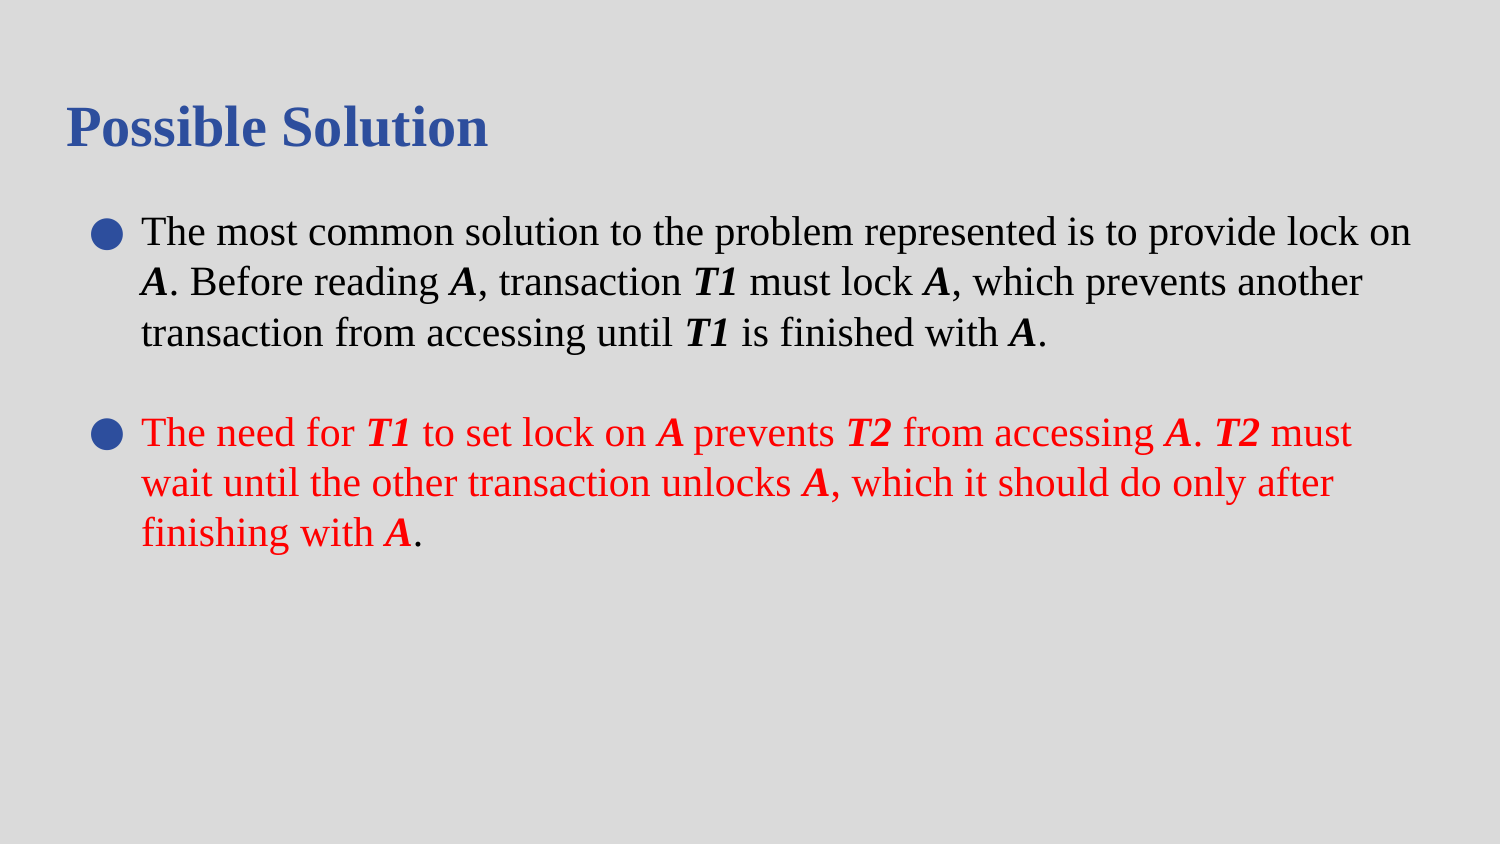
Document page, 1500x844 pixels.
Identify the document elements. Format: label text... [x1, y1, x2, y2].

title Possible Solution [51, 72, 1449, 167]
list The most common solution to the problem represented is to provide lock on A. Before reading A, transaction T1 must lock A, which prevents another transaction from accessing until T1 is finished with A. The need for T1 to set lock on A prevents T2 from accessing A. T2 must wait until the other transaction unlocks A, which it should do only after finishing with A. [51, 189, 1449, 750]
